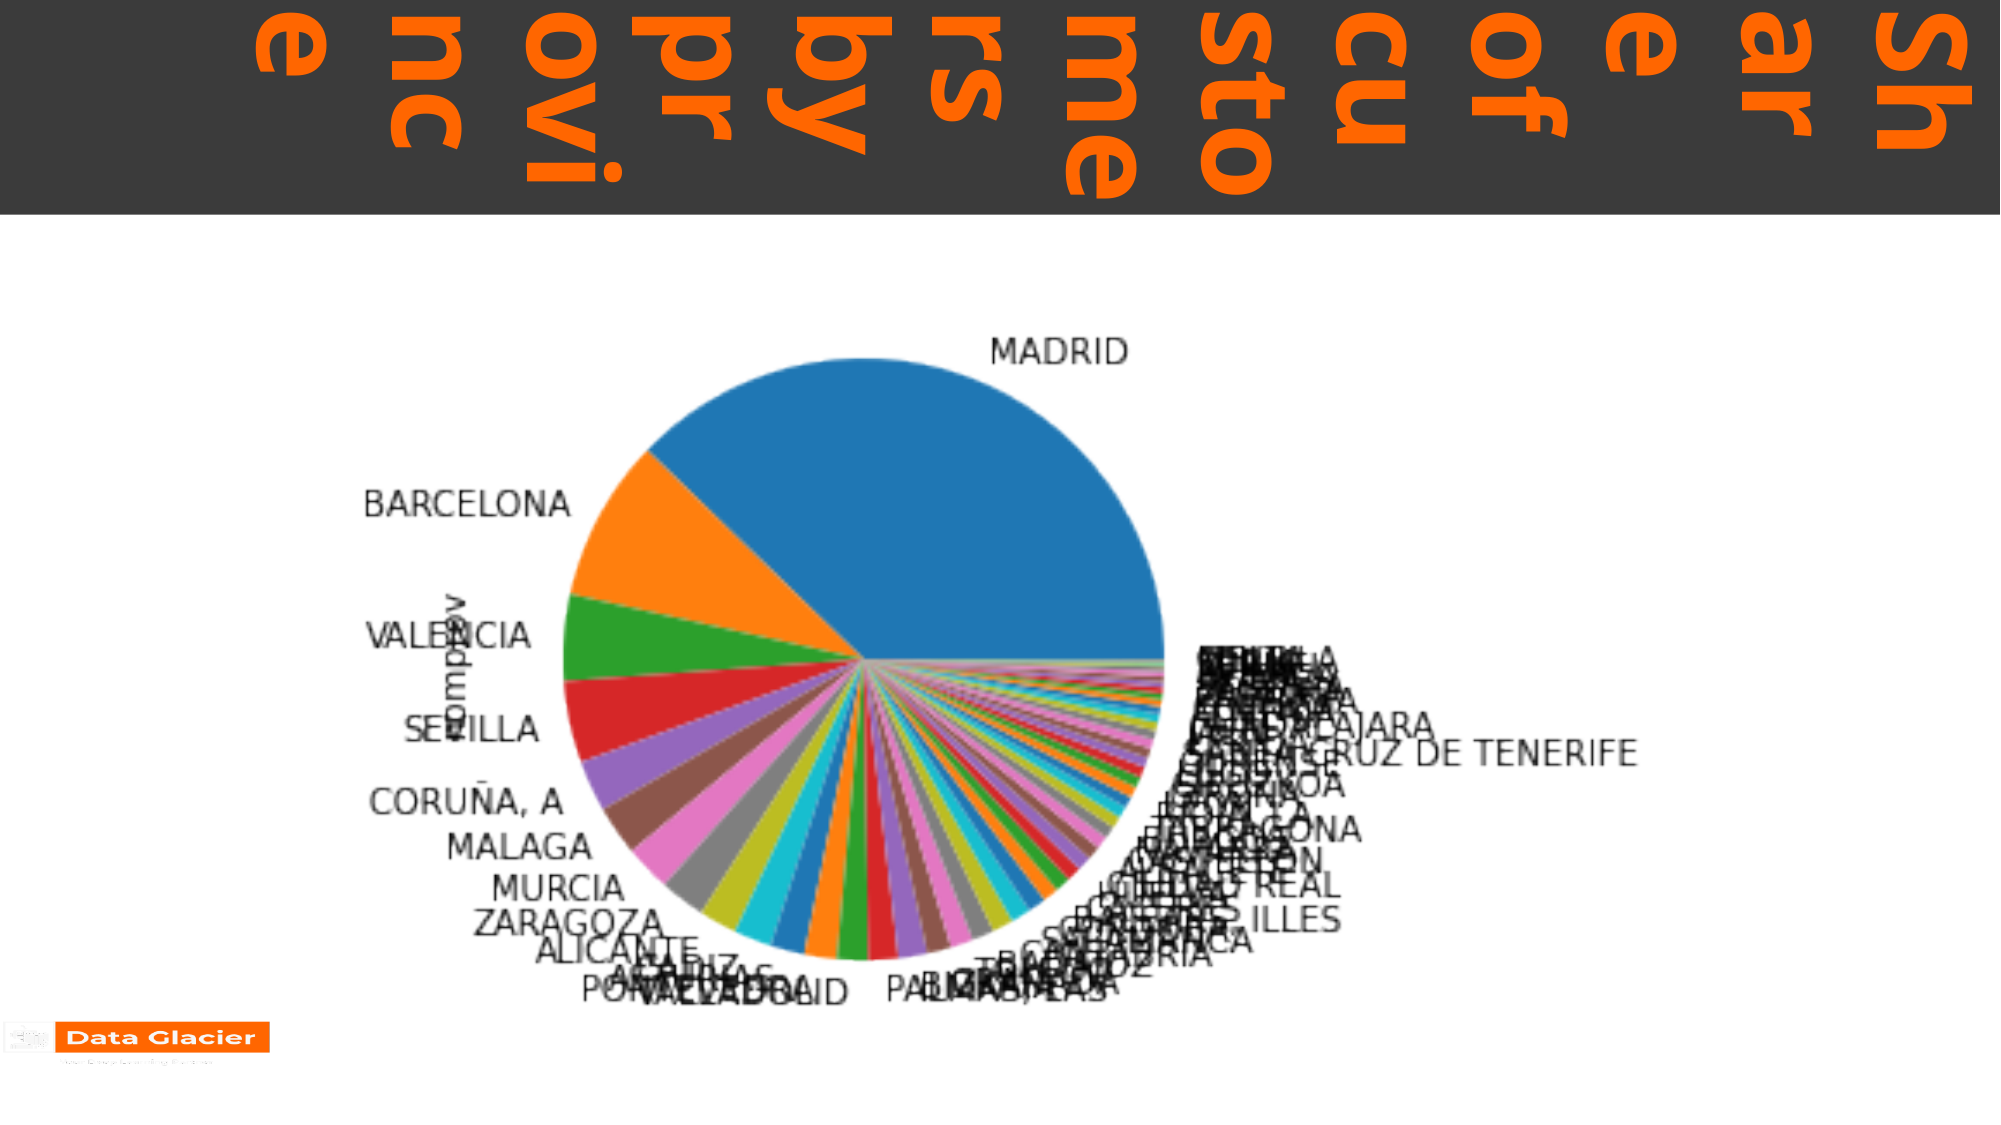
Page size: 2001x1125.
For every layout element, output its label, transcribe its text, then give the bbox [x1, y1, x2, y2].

picture [0, 961, 272, 1125]
title Share of customers by province [0, 0, 2000, 215]
picture [339, 262, 1661, 1062]
